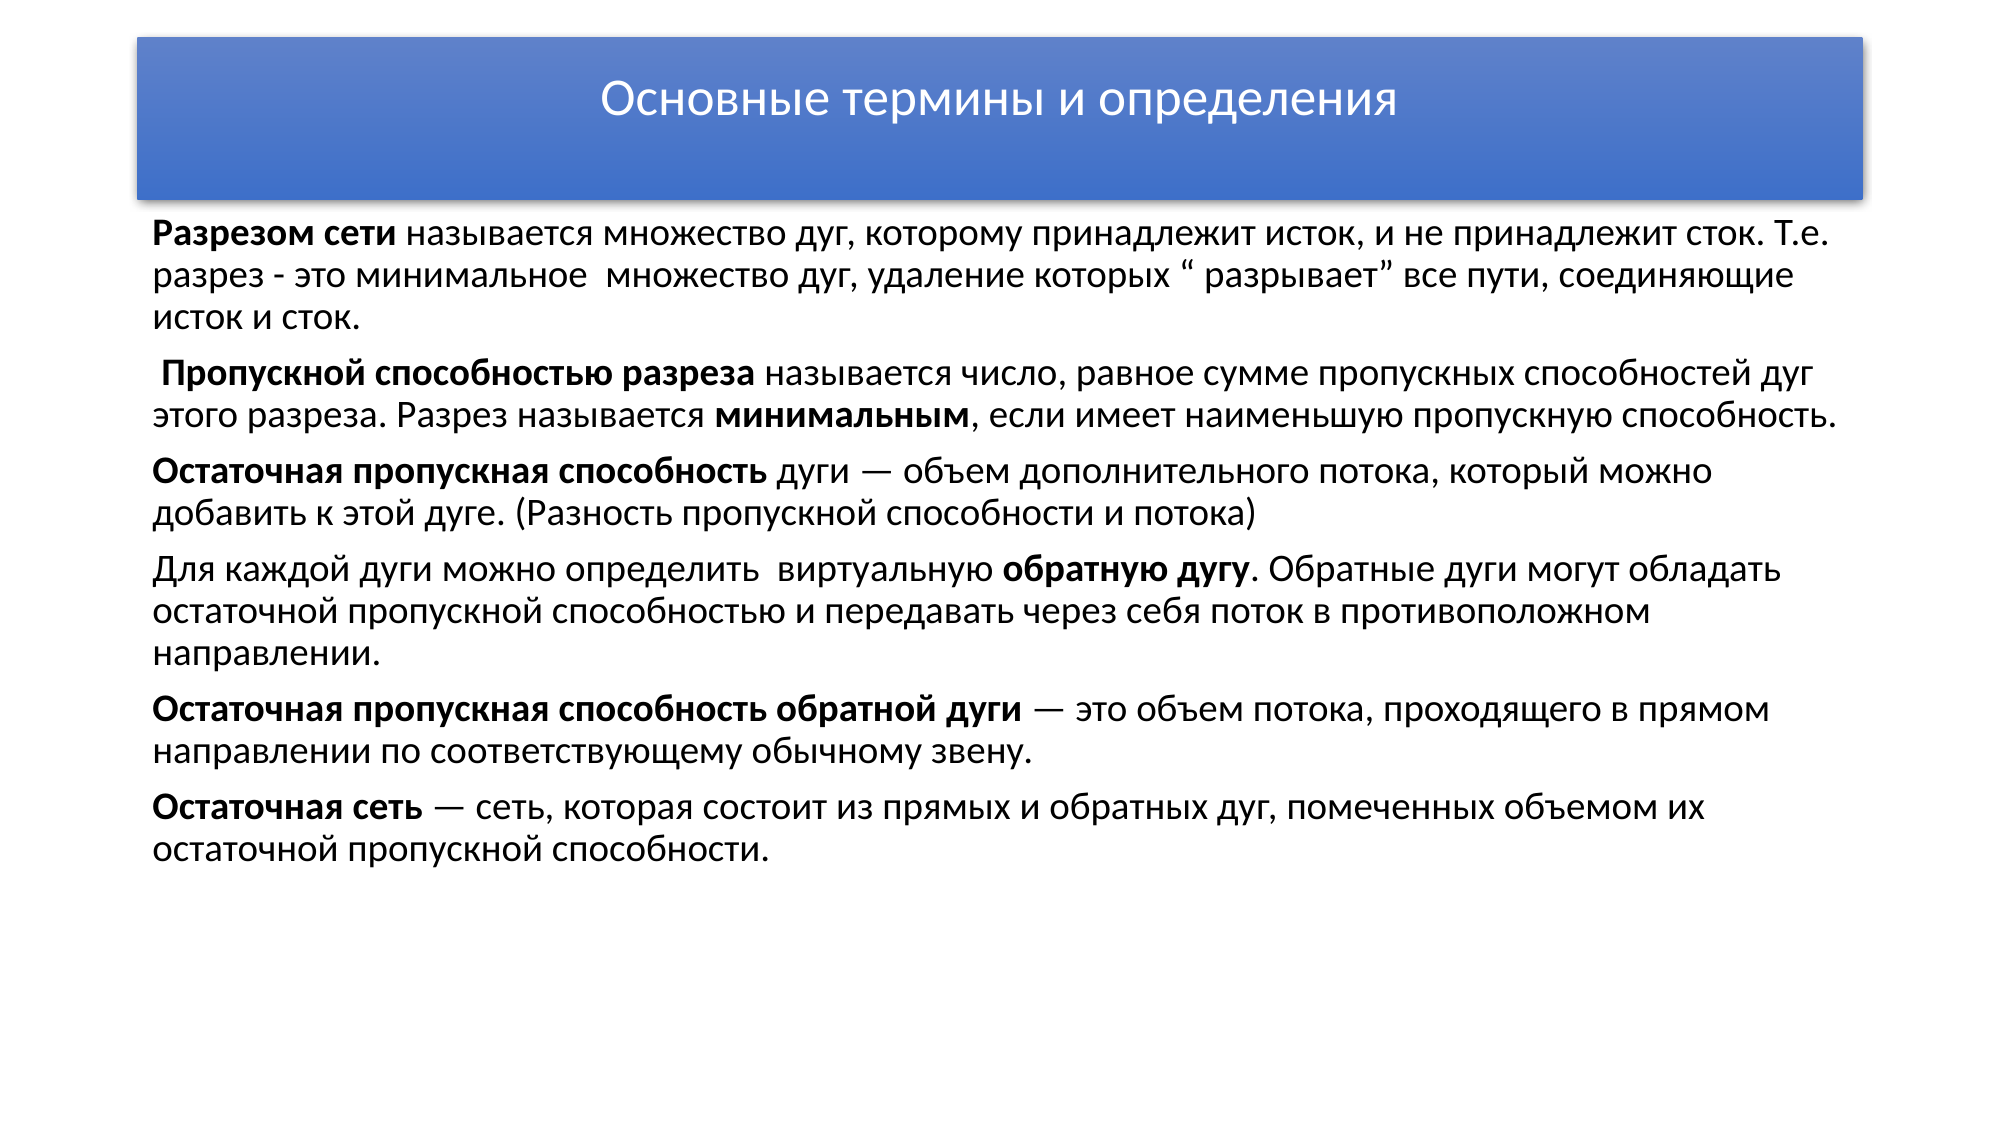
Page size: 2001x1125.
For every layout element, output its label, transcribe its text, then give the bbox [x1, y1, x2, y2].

list Разрезом сети называется множество дуг, которому принадлежит исток, и не принадлежит сток. Т.е. разрез - это минимальное множество дуг, удаление которых “ разрывает” все пути, соединяющие исток и сток. Пропускной способностью разреза называется число, равное сумме пропускных способностей дуг этого разреза. Разрез называется минимальным, если имеет наименьшую пропускную способность. Остаточная пропускная способность дуги — объем дополнительного потока, который можно добавить к этой дуге. (Разность пропускной способности и потока) Для каждой дуги можно определить виртуальную обратную дугу. Обратные дуги могут обладать остаточной пропускной способностью и передавать через себя поток в противоположном направлении. Остаточная пропускная способность обратной дуги — это объем потока, проходящего в прямом направлении по соответствующему обычному звену. Остаточная сеть — сеть, которая состоит из прямых и обратных дуг, помеченных объемом их остаточной пропускной способности. [137, 204, 1863, 1091]
title Основные термины и определения [137, 37, 1863, 200]
